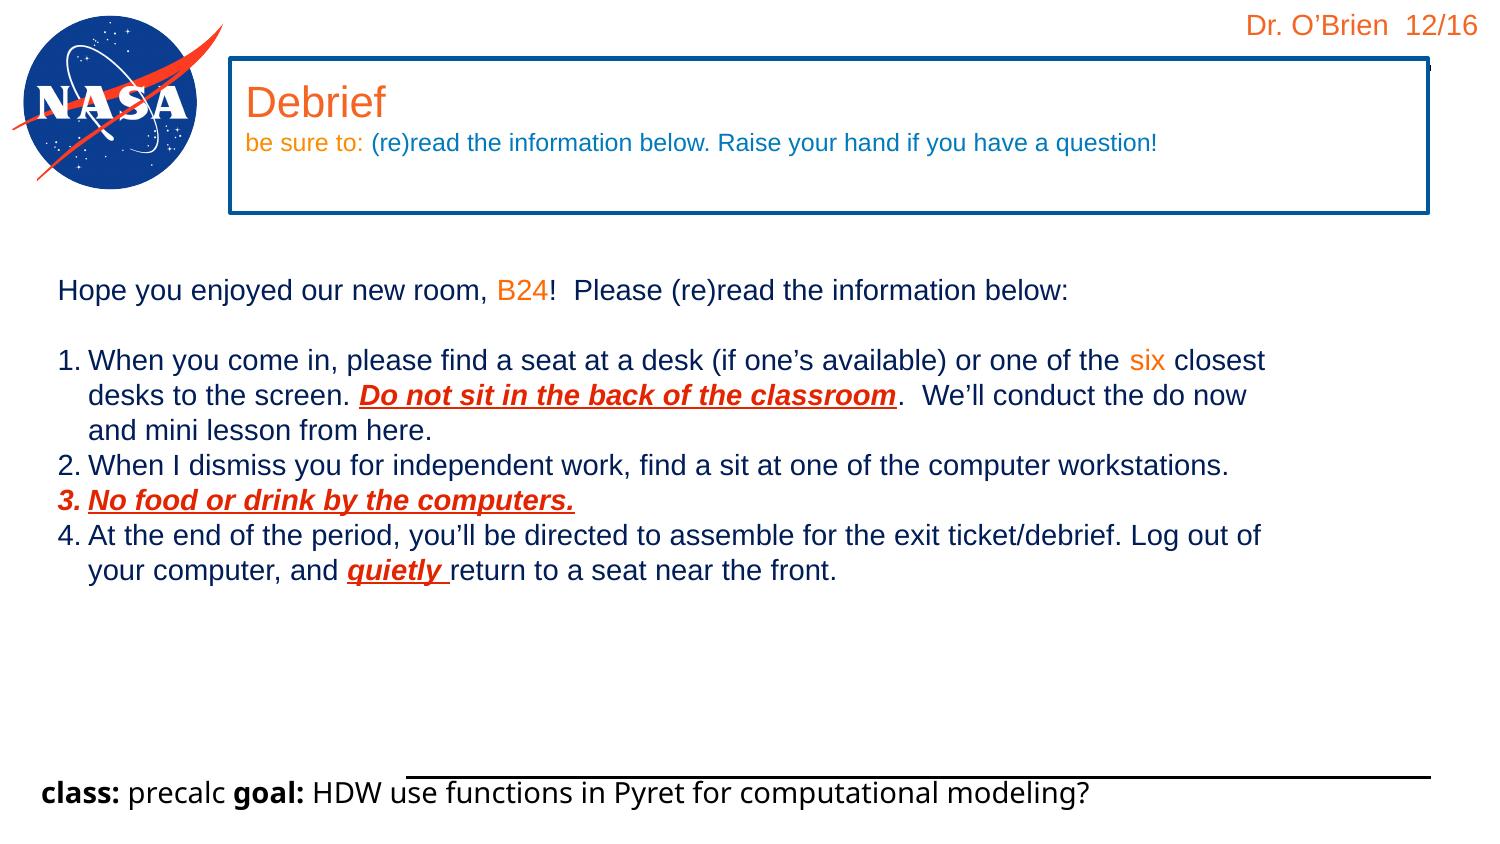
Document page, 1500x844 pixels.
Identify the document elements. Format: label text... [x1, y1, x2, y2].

text_box Debrief be sure to: (re)read the information below. Raise your hand if you have a question! [230, 58, 1429, 213]
picture [0, 0, 338, 213]
text_box Hope you enjoyed our new room, B24! Please (re)read the information below: When you come in, please find a seat at a desk (if one’s available) or one of the six closest desks to the screen. Do not sit in the back of the classroom. We’ll conduct the do now and mini lesson from here. When I dismiss you for independent work, find a sit at one of the computer workstations. No food or drink by the computers. At the end of the period, you’ll be directed to assemble for the exit ticket/debrief. Log out of your computer, and quietly return to a seat near the front. [57, 271, 1282, 587]
